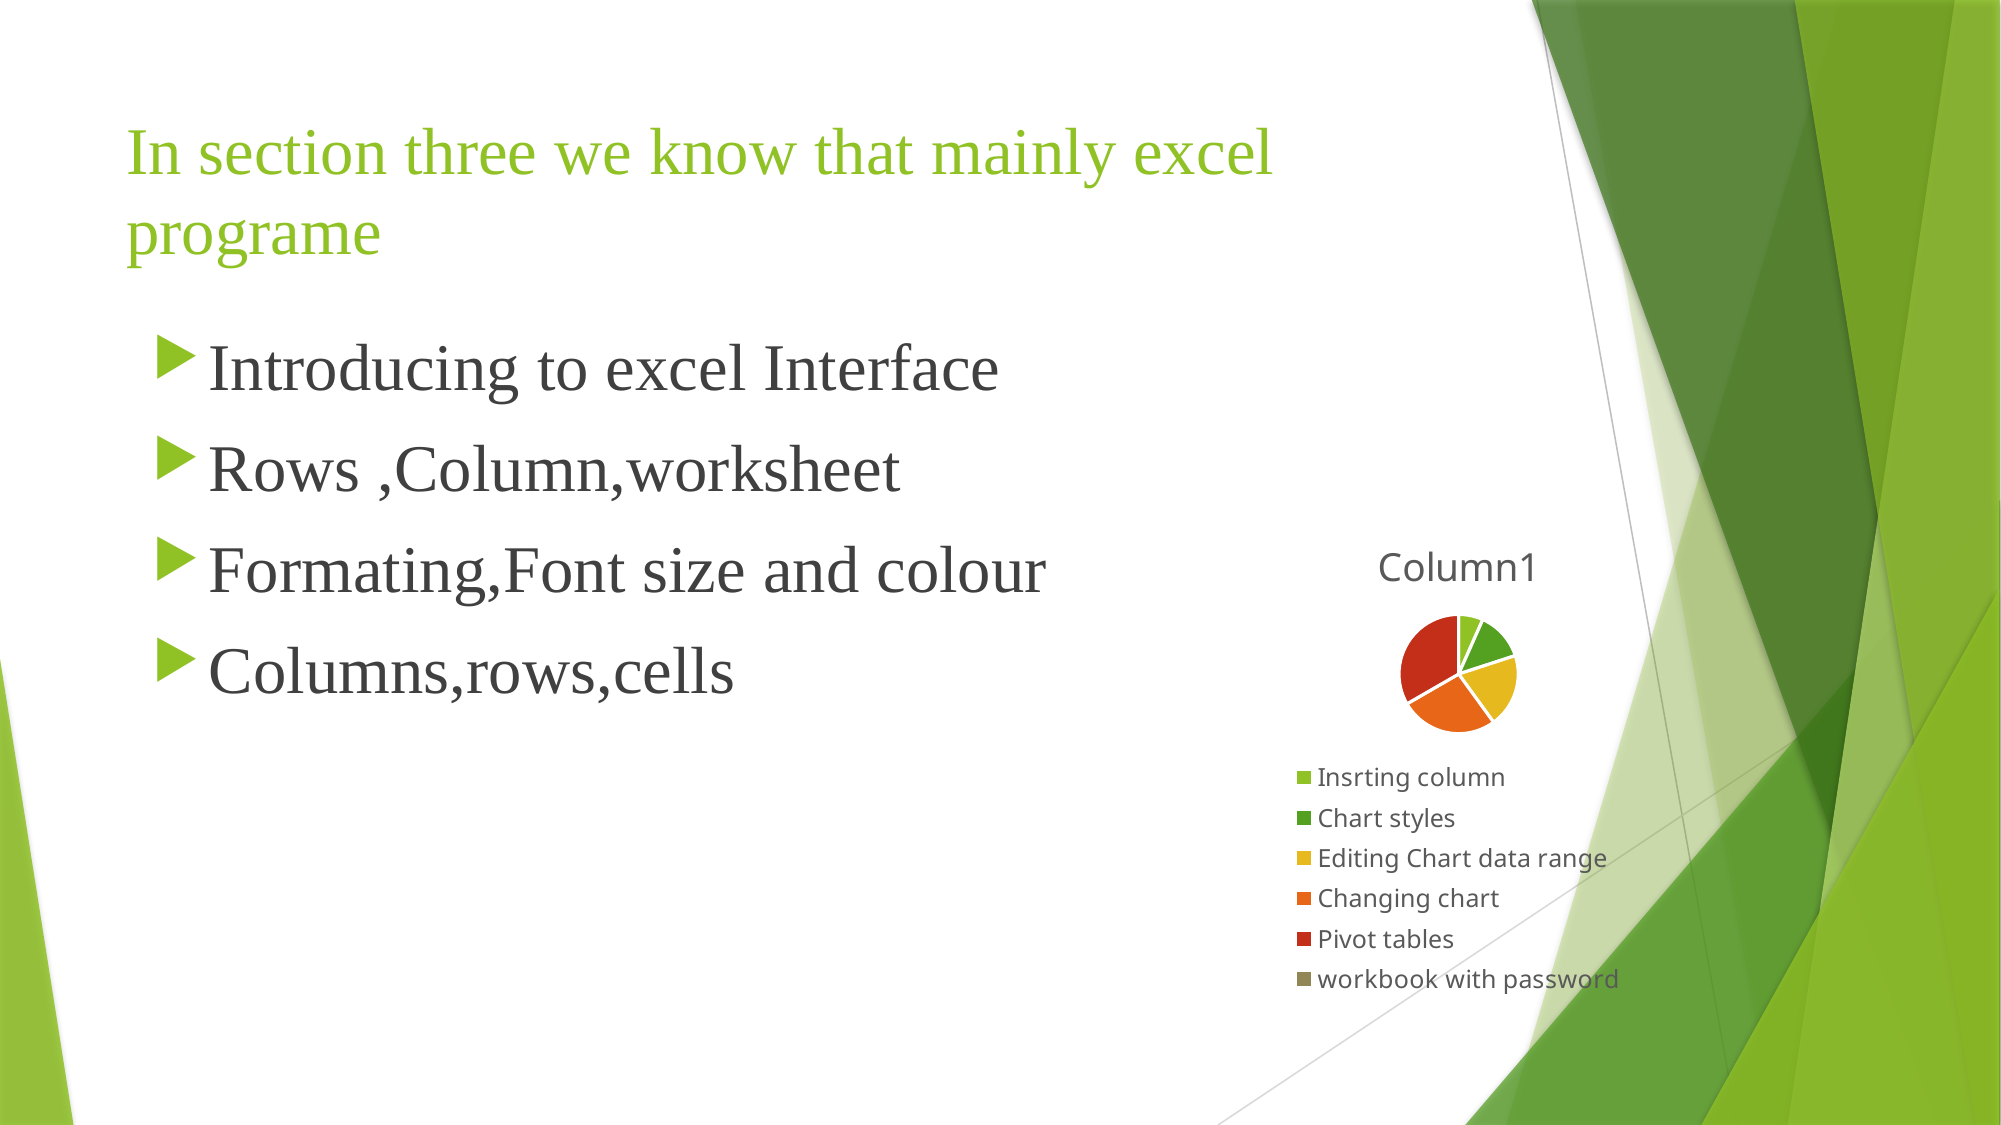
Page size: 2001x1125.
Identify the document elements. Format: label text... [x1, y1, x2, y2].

chart [1124, 509, 1793, 1003]
list Introducing to excel Interface Rows ,Column,worksheet Formating,Font size and colour Columns,rows,cells [137, 316, 1863, 1014]
title In section three we know that mainly excel programe [111, 99, 1522, 317]
